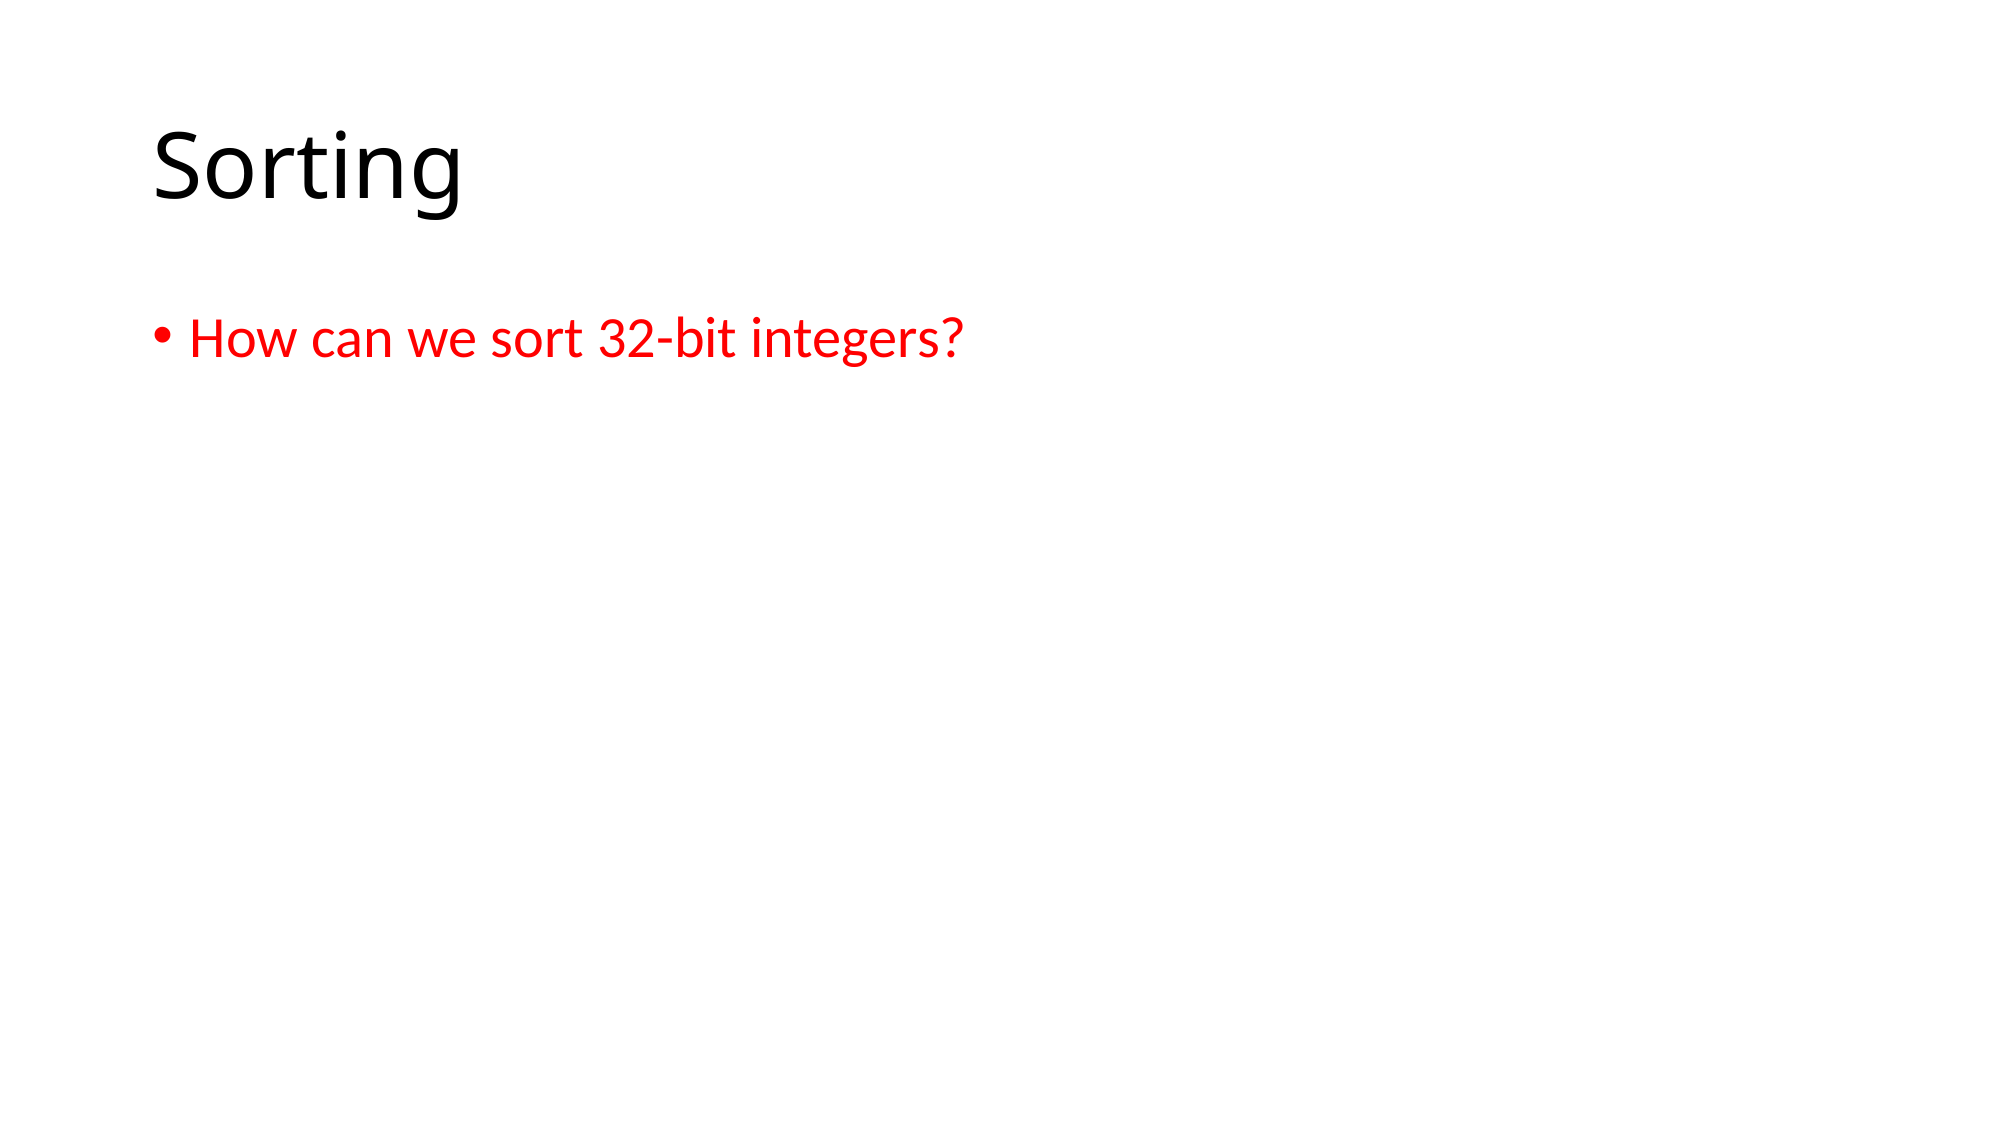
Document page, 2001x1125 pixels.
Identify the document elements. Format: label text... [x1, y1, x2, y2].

title Sorting [137, 59, 1863, 278]
list How can we sort 32-bit integers? [137, 299, 1863, 1014]
